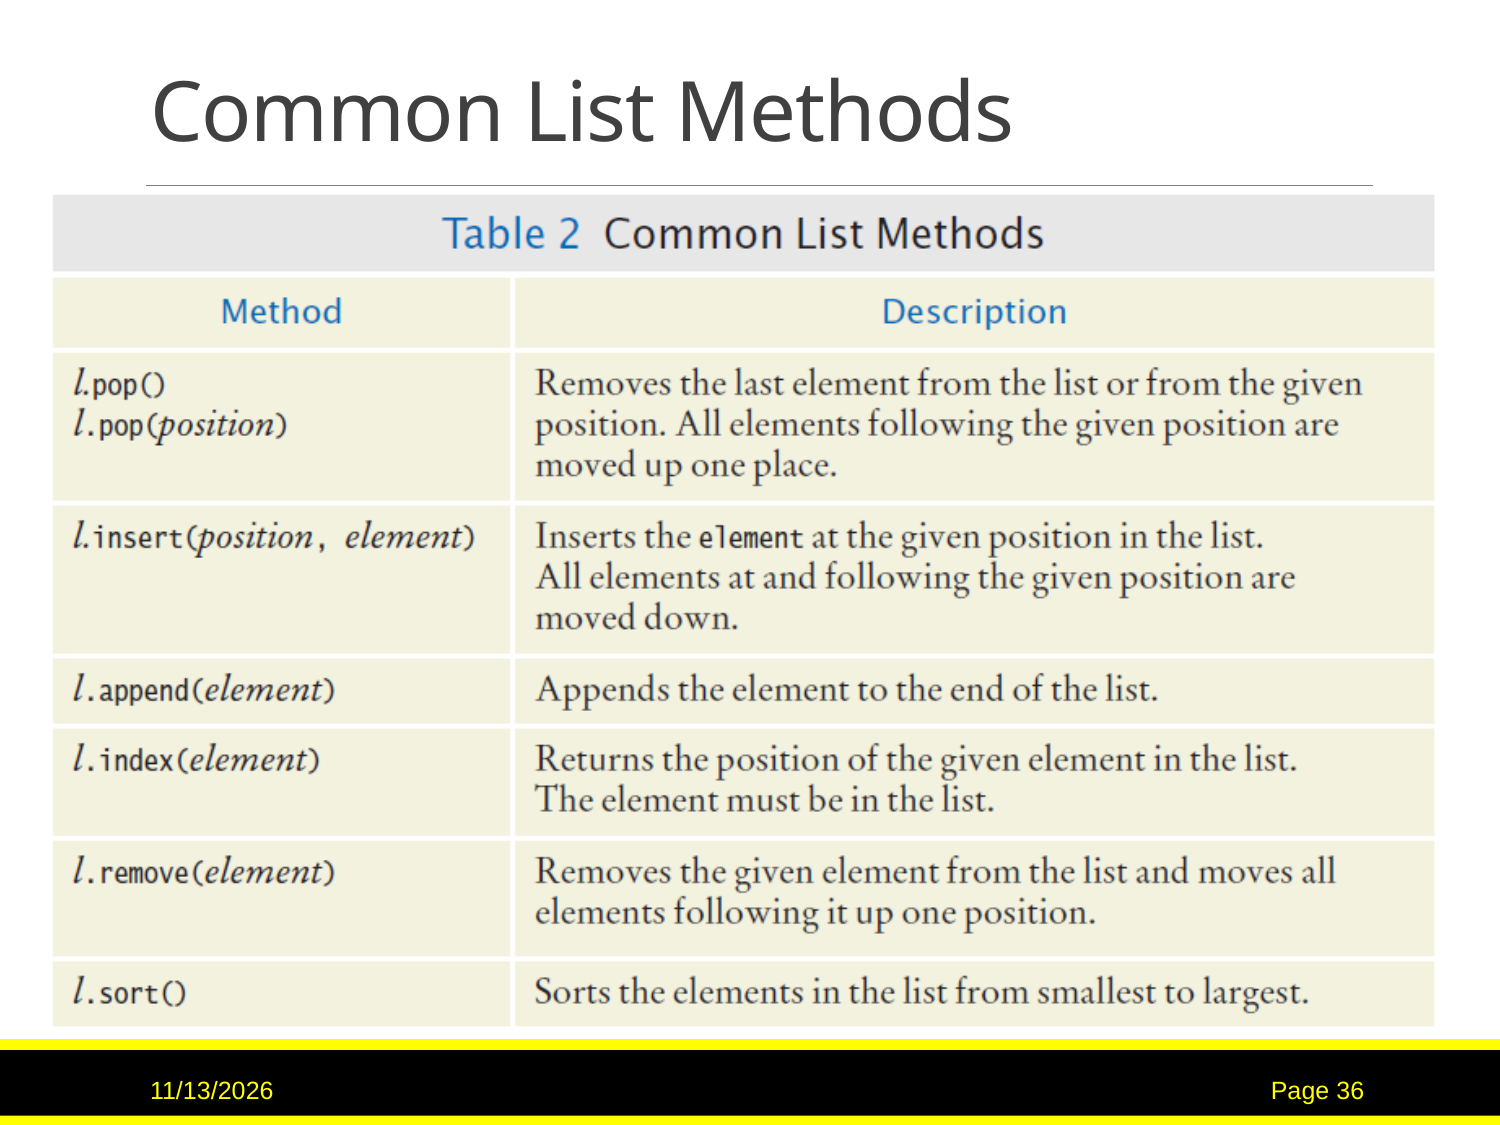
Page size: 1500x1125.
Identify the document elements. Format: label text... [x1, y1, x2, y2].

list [36, 186, 1446, 1038]
slide_number Page 36 [1218, 1059, 1380, 1120]
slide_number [135, 1059, 440, 1120]
title Common List Methods [135, 47, 1373, 167]
